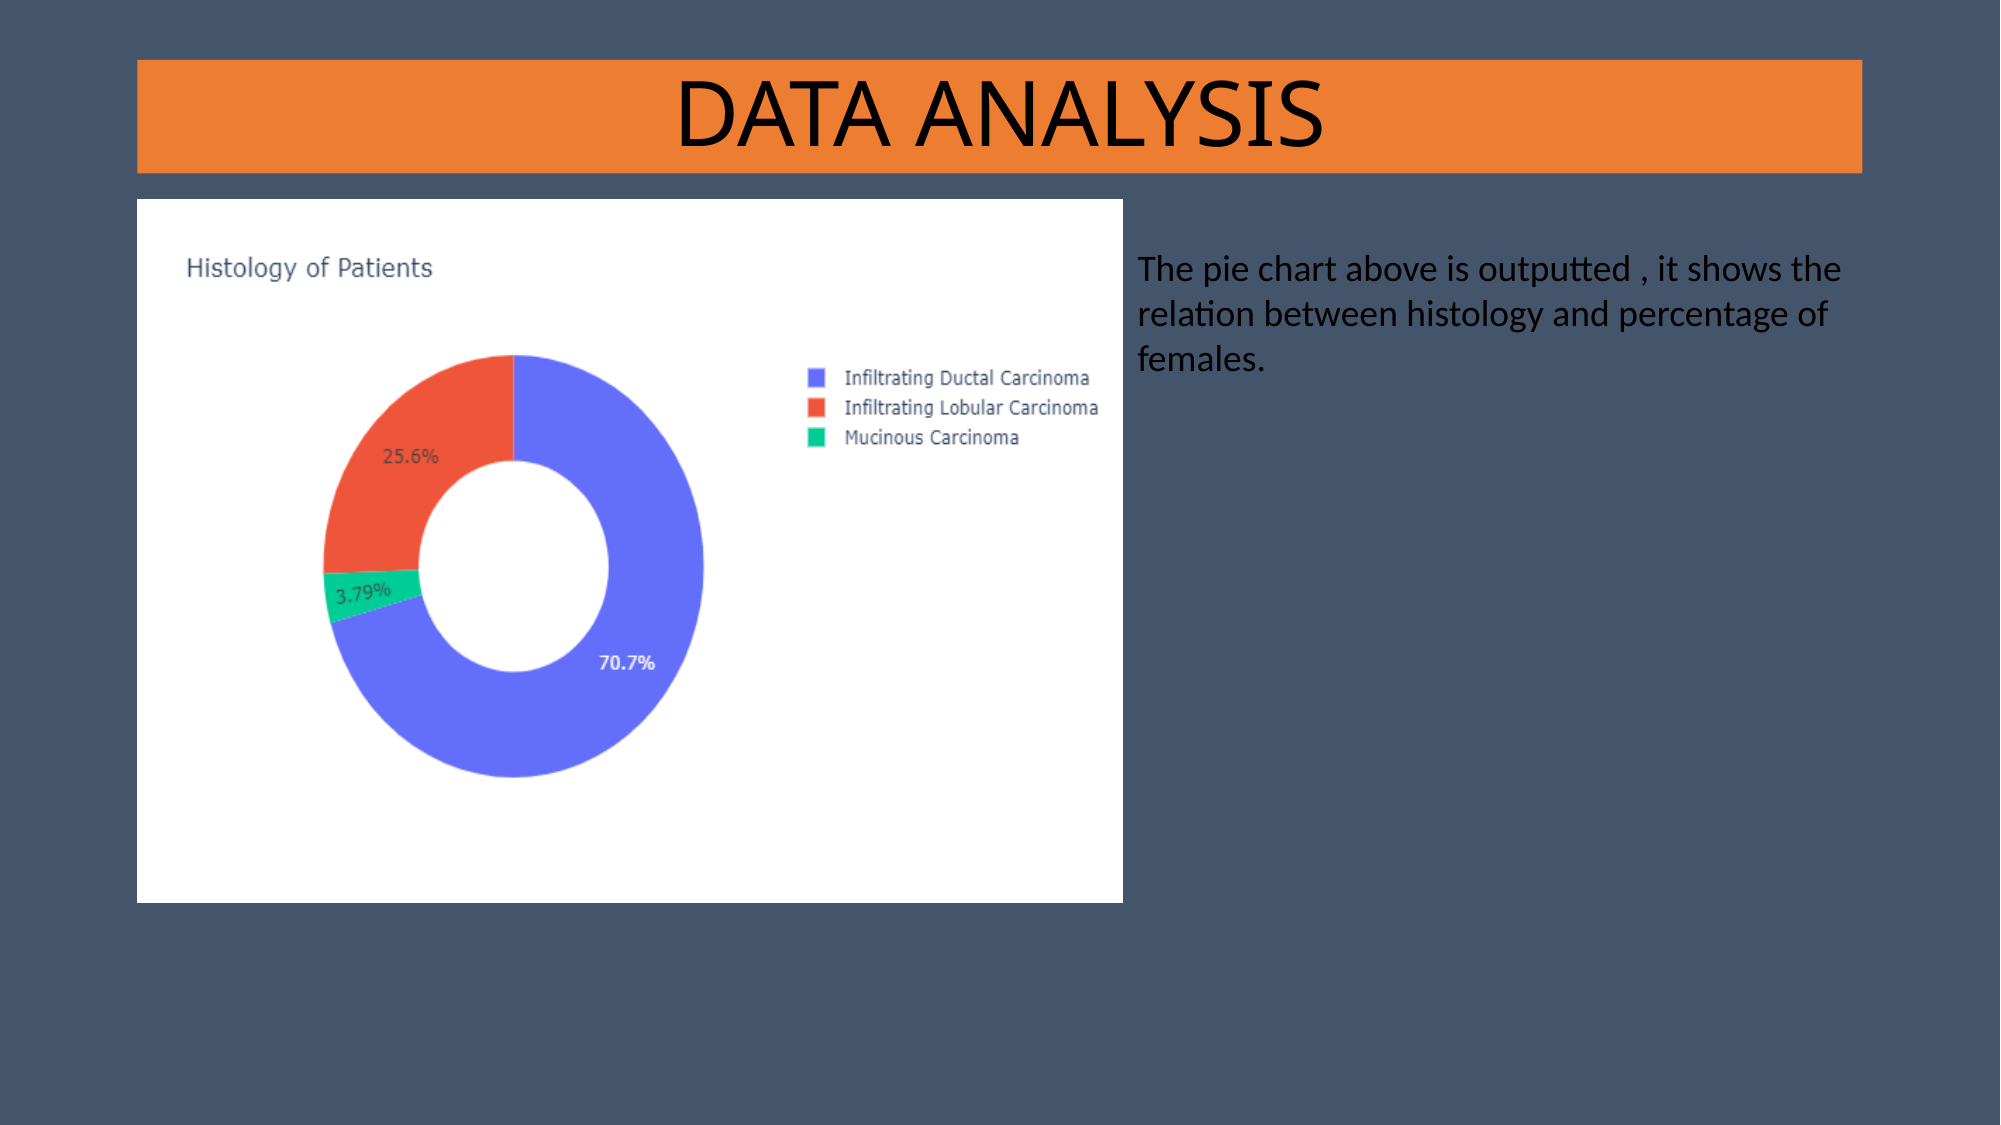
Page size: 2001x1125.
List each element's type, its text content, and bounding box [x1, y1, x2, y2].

text_box The pie chart above is outputted , it shows the relation between histology and percentage of females. [1123, 236, 1897, 387]
title DATA ANALYSIS [137, 59, 1863, 174]
picture [137, 199, 1123, 903]
